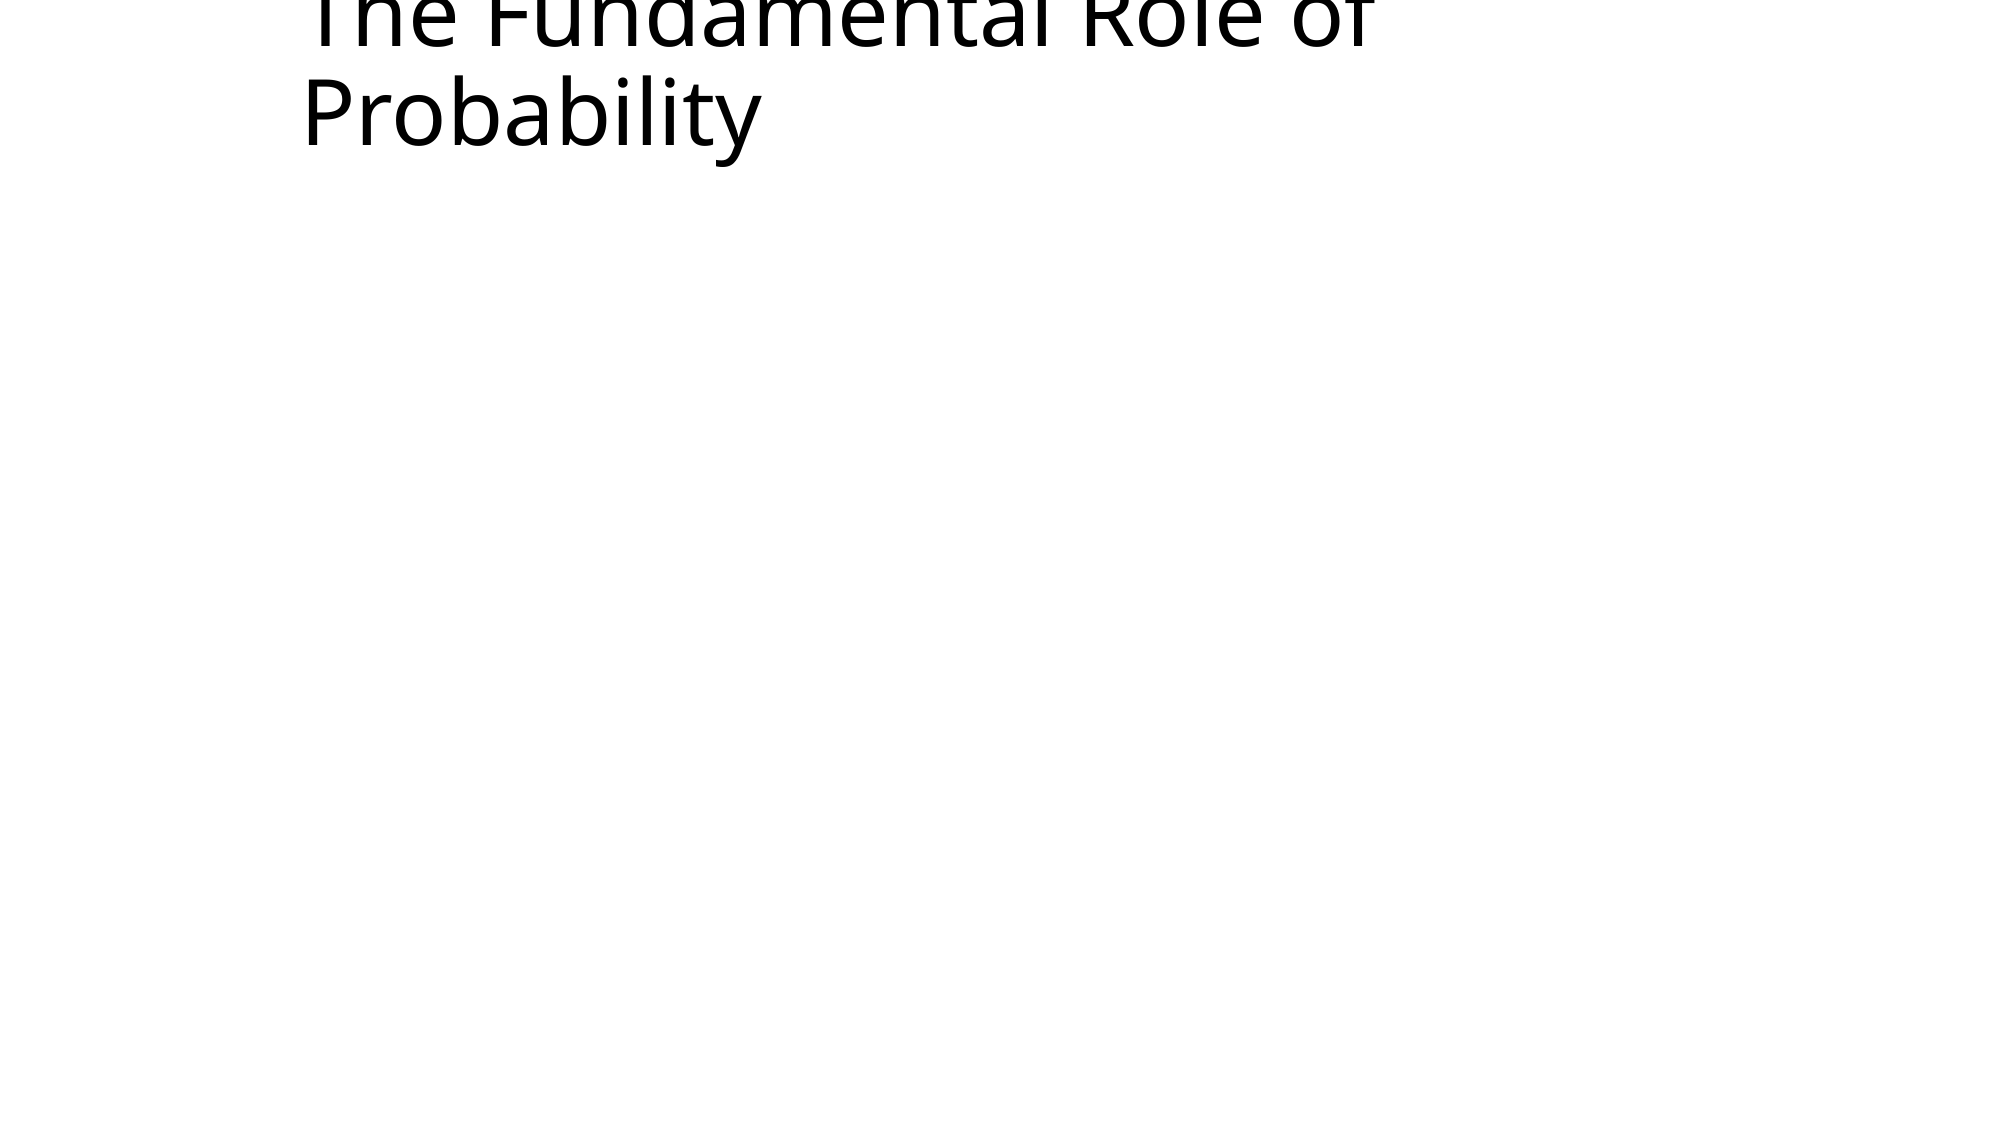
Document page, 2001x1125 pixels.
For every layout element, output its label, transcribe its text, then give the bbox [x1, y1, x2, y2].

title The Fundamental Role of Probability [285, 0, 1659, 176]
